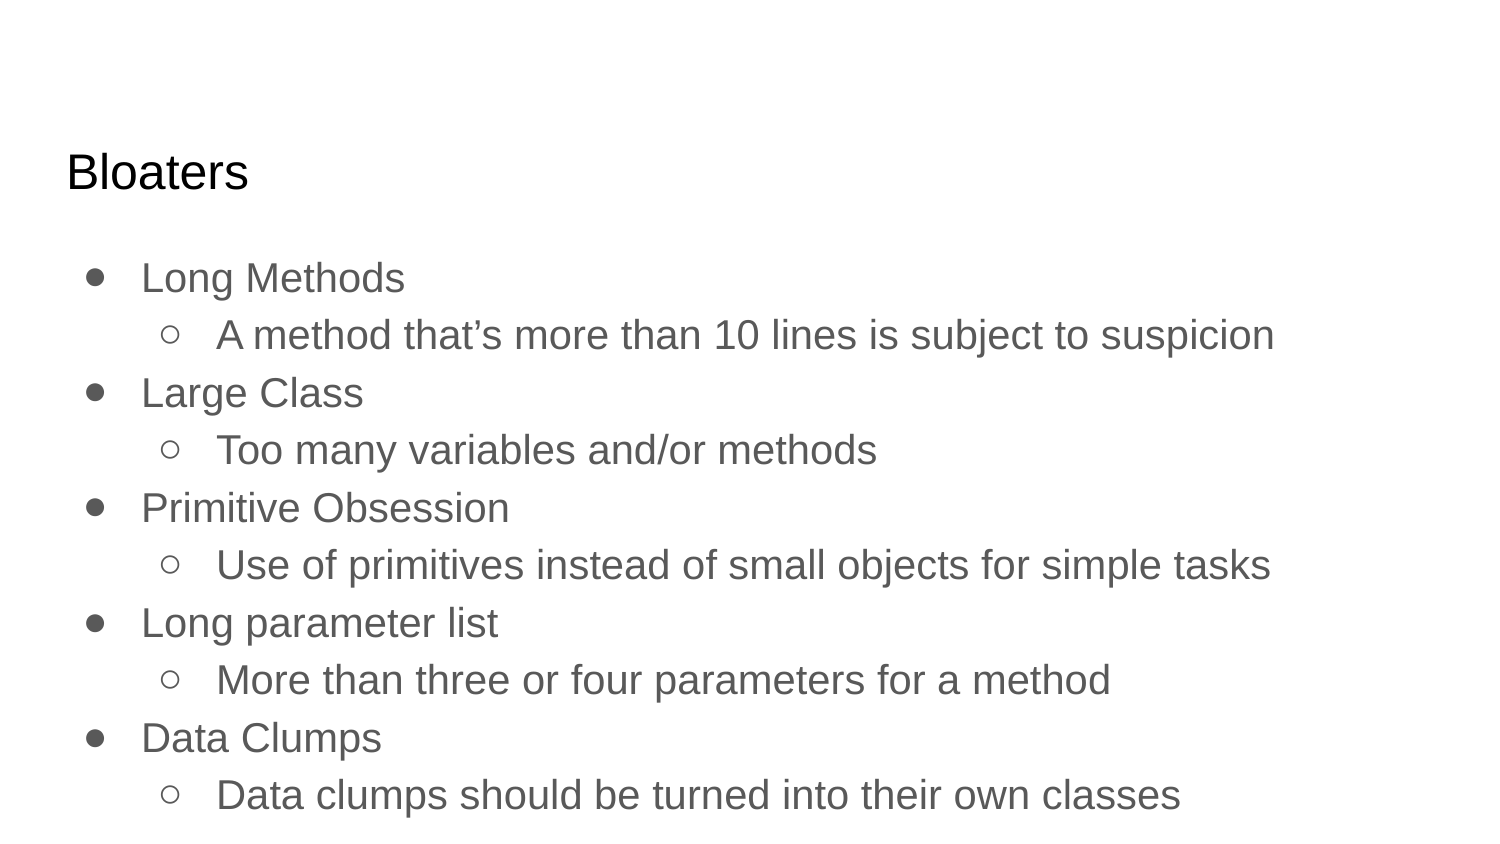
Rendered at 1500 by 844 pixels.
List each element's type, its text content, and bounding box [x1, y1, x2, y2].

title Bloaters [51, 91, 512, 216]
list Long Methods A method that’s more than 10 lines is subject to suspicion Large Class Too many variables and/or methods Primitive Obsession Use of primitives instead of small objects for simple tasks Long parameter list More than three or four parameters for a method Data Clumps Data clumps should be turned into their own classes [51, 227, 1490, 750]
